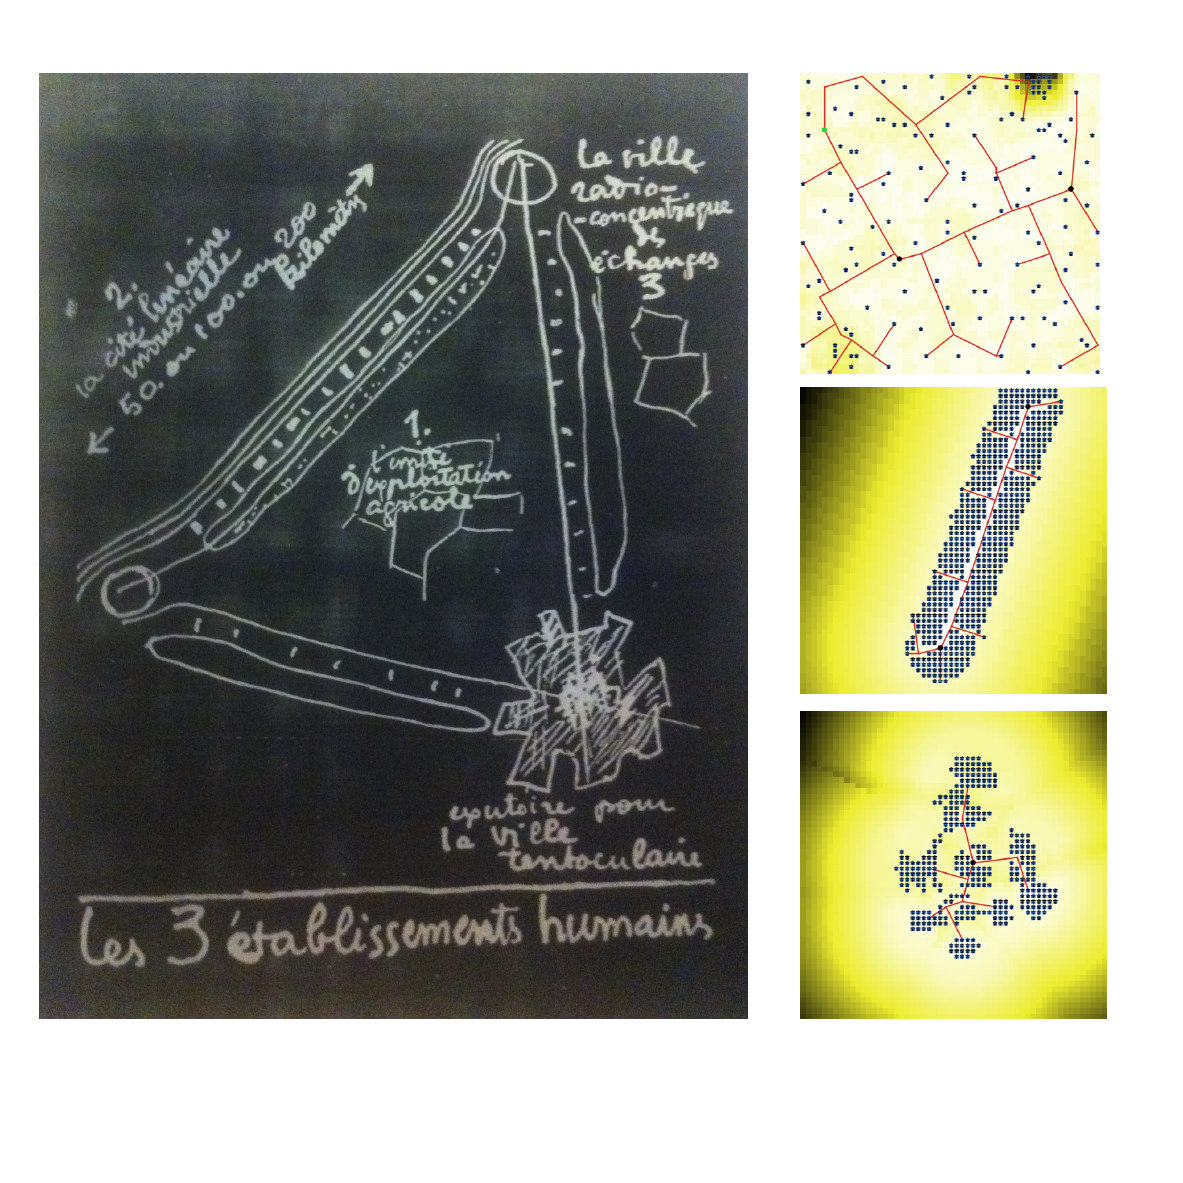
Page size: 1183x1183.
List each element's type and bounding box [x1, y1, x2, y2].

picture [800, 387, 1107, 694]
picture [800, 711, 1107, 1019]
picture [800, 73, 1101, 374]
picture [38, 73, 748, 1019]
